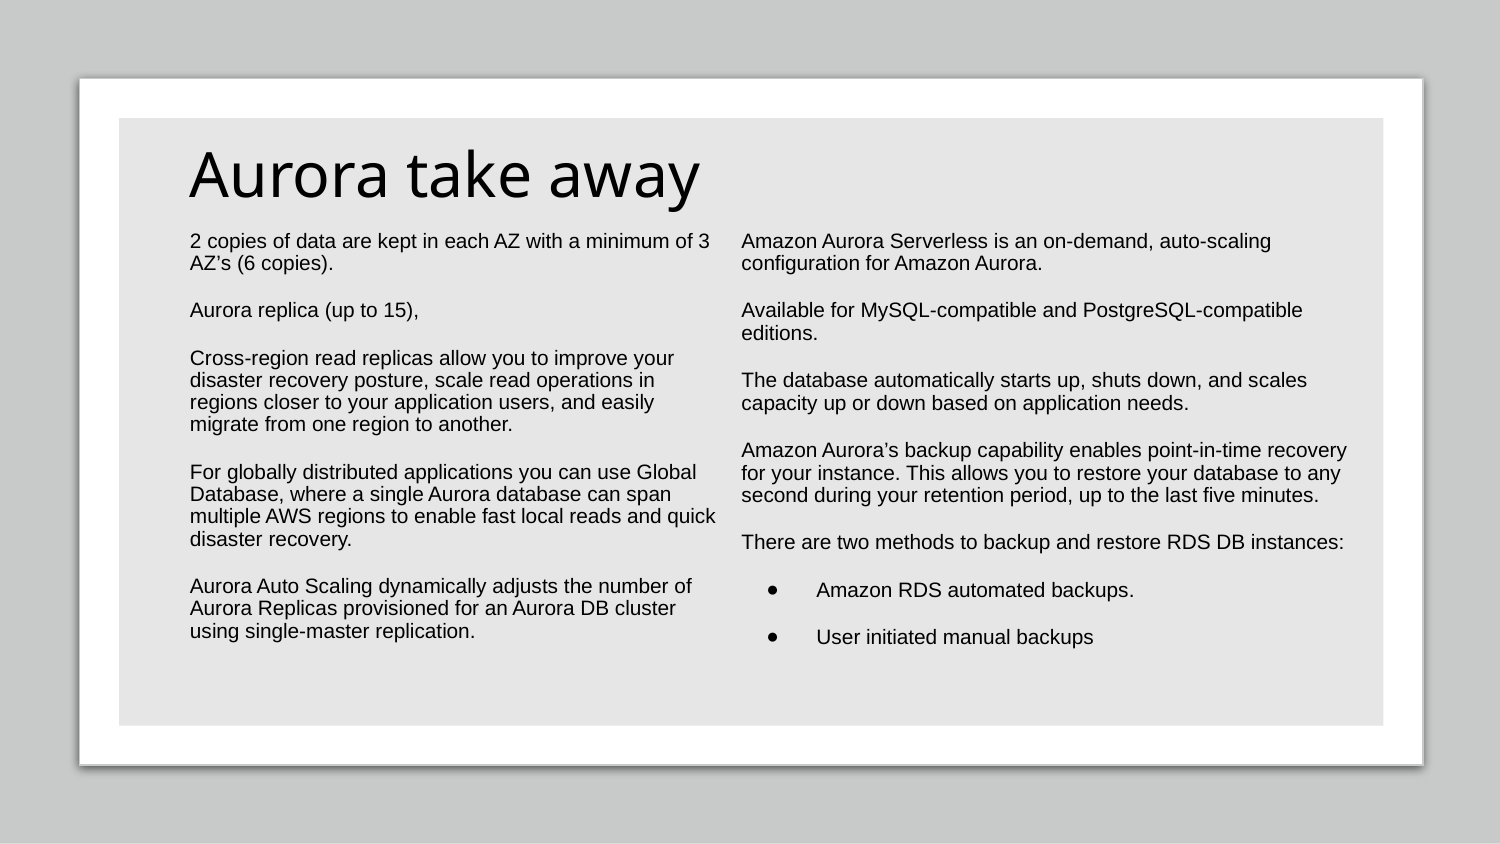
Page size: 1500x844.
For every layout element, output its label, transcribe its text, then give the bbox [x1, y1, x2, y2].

list 2 copies of data are kept in each AZ with a minimum of 3 AZ’s (6 copies). Aurora replica (up to 15), Cross-region read replicas allow you to improve your disaster recovery posture, scale read operations in regions closer to your application users, and easily migrate from one region to another. For globally distributed applications you can use Global Database, where a single Aurora database can span multiple AWS regions to enable fast local reads and quick disaster recovery. Aurora Auto Scaling dynamically adjusts the number of Aurora Replicas provisioned for an Aurora DB cluster using single-master replication. [178, 224, 730, 713]
text_box [118, 117, 1385, 727]
list Amazon Aurora Serverless is an on-demand, auto-scaling configuration for Amazon Aurora. Available for MySQL-compatible and PostgreSQL-compatible editions. The database automatically starts up, shuts down, and scales capacity up or down based on application needs. Amazon Aurora’s backup capability enables point-in-time recovery for your instance. This allows you to restore your database to any second during your retention period, up to the last five minutes. There are two methods to backup and restore RDS DB instances: Amazon RDS automated backups. User initiated manual backups [730, 224, 1364, 713]
text_box [0, 0, 1500, 844]
text_box [79, 78, 1424, 766]
title Aurora take away [178, 130, 1330, 224]
